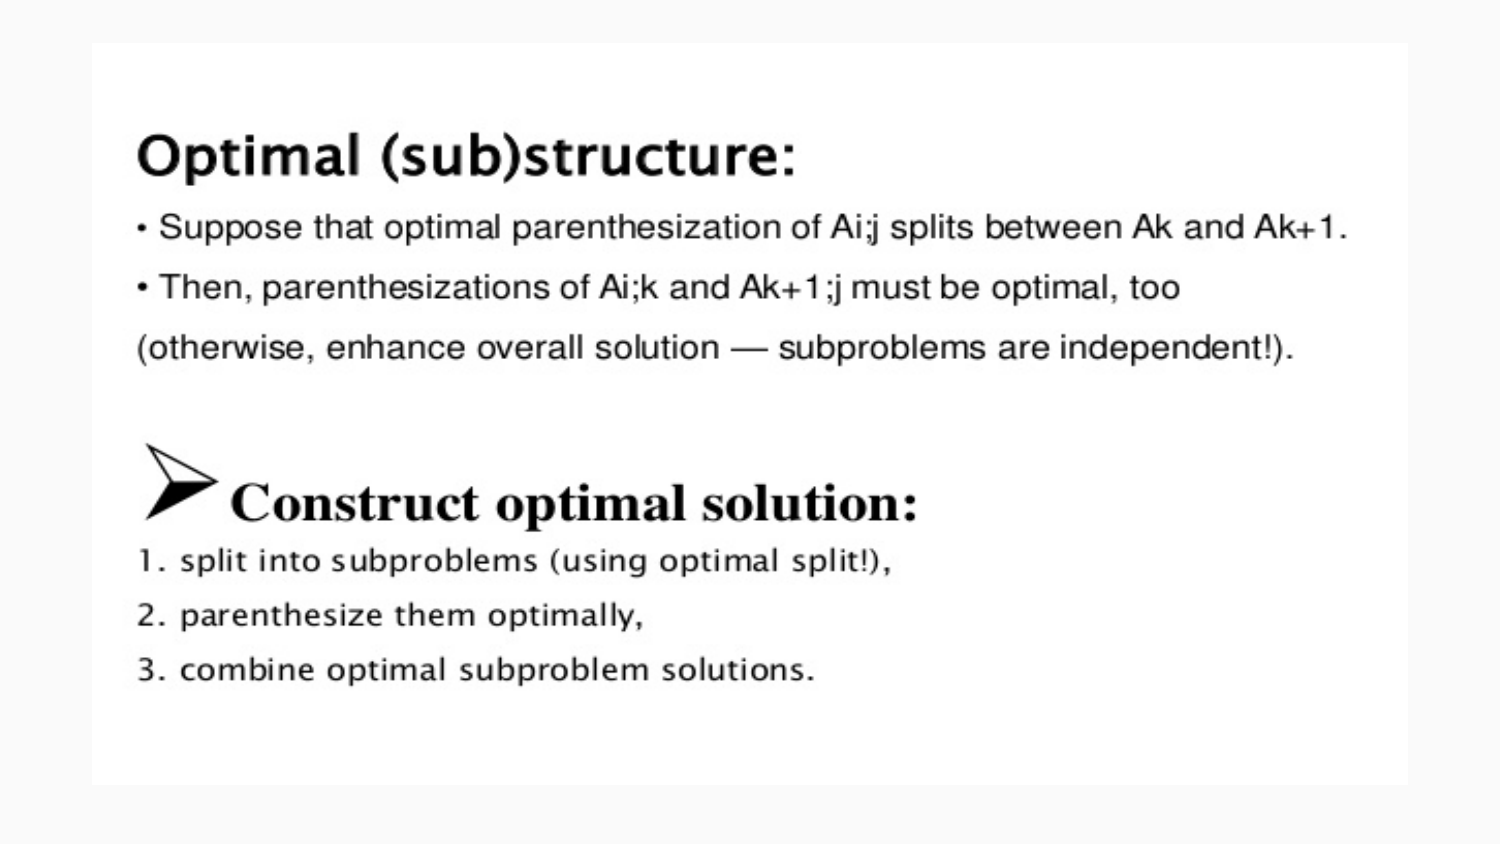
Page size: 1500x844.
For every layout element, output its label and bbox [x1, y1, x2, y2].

picture [91, 42, 1409, 785]
